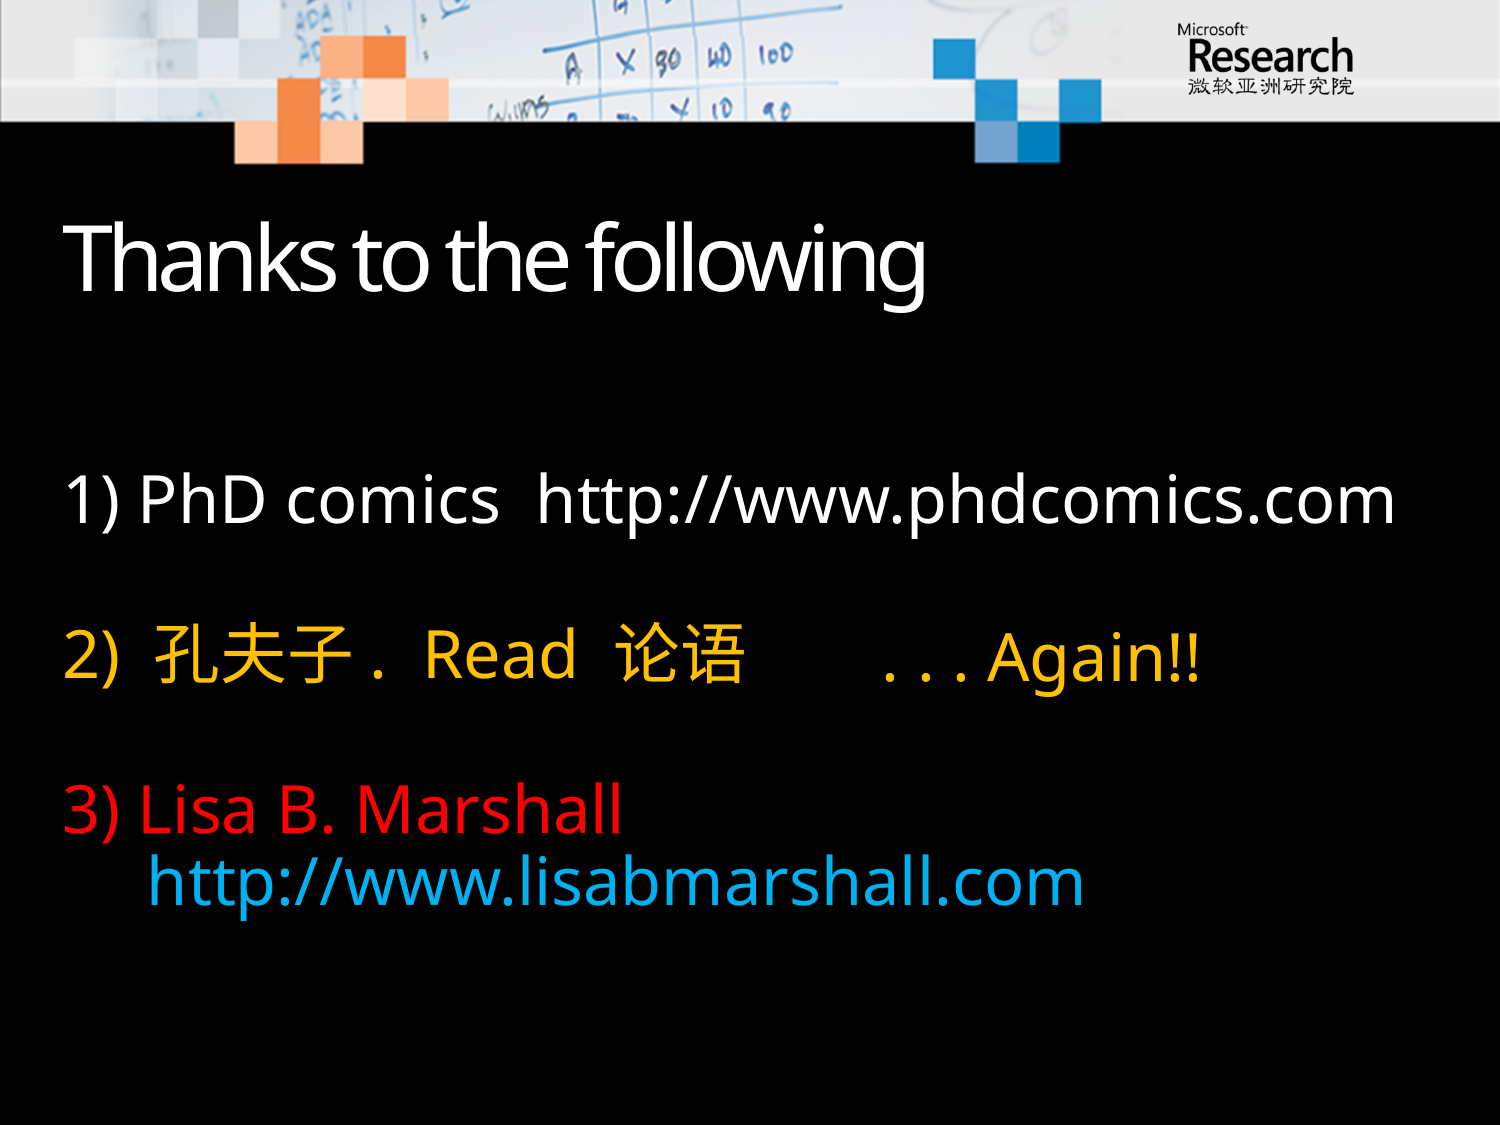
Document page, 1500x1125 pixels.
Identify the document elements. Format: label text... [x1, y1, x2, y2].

title Thanks to the following [62, 212, 1438, 313]
text_box . . . Again!! [849, 607, 1288, 702]
list 1) PhD comics http://www.phdcomics.com 2) 孔夫子. Read 论语 3) Lisa B. Marshall http://www.lisabmarshall.com [62, 465, 1438, 926]
picture [0, 0, 1500, 1125]
